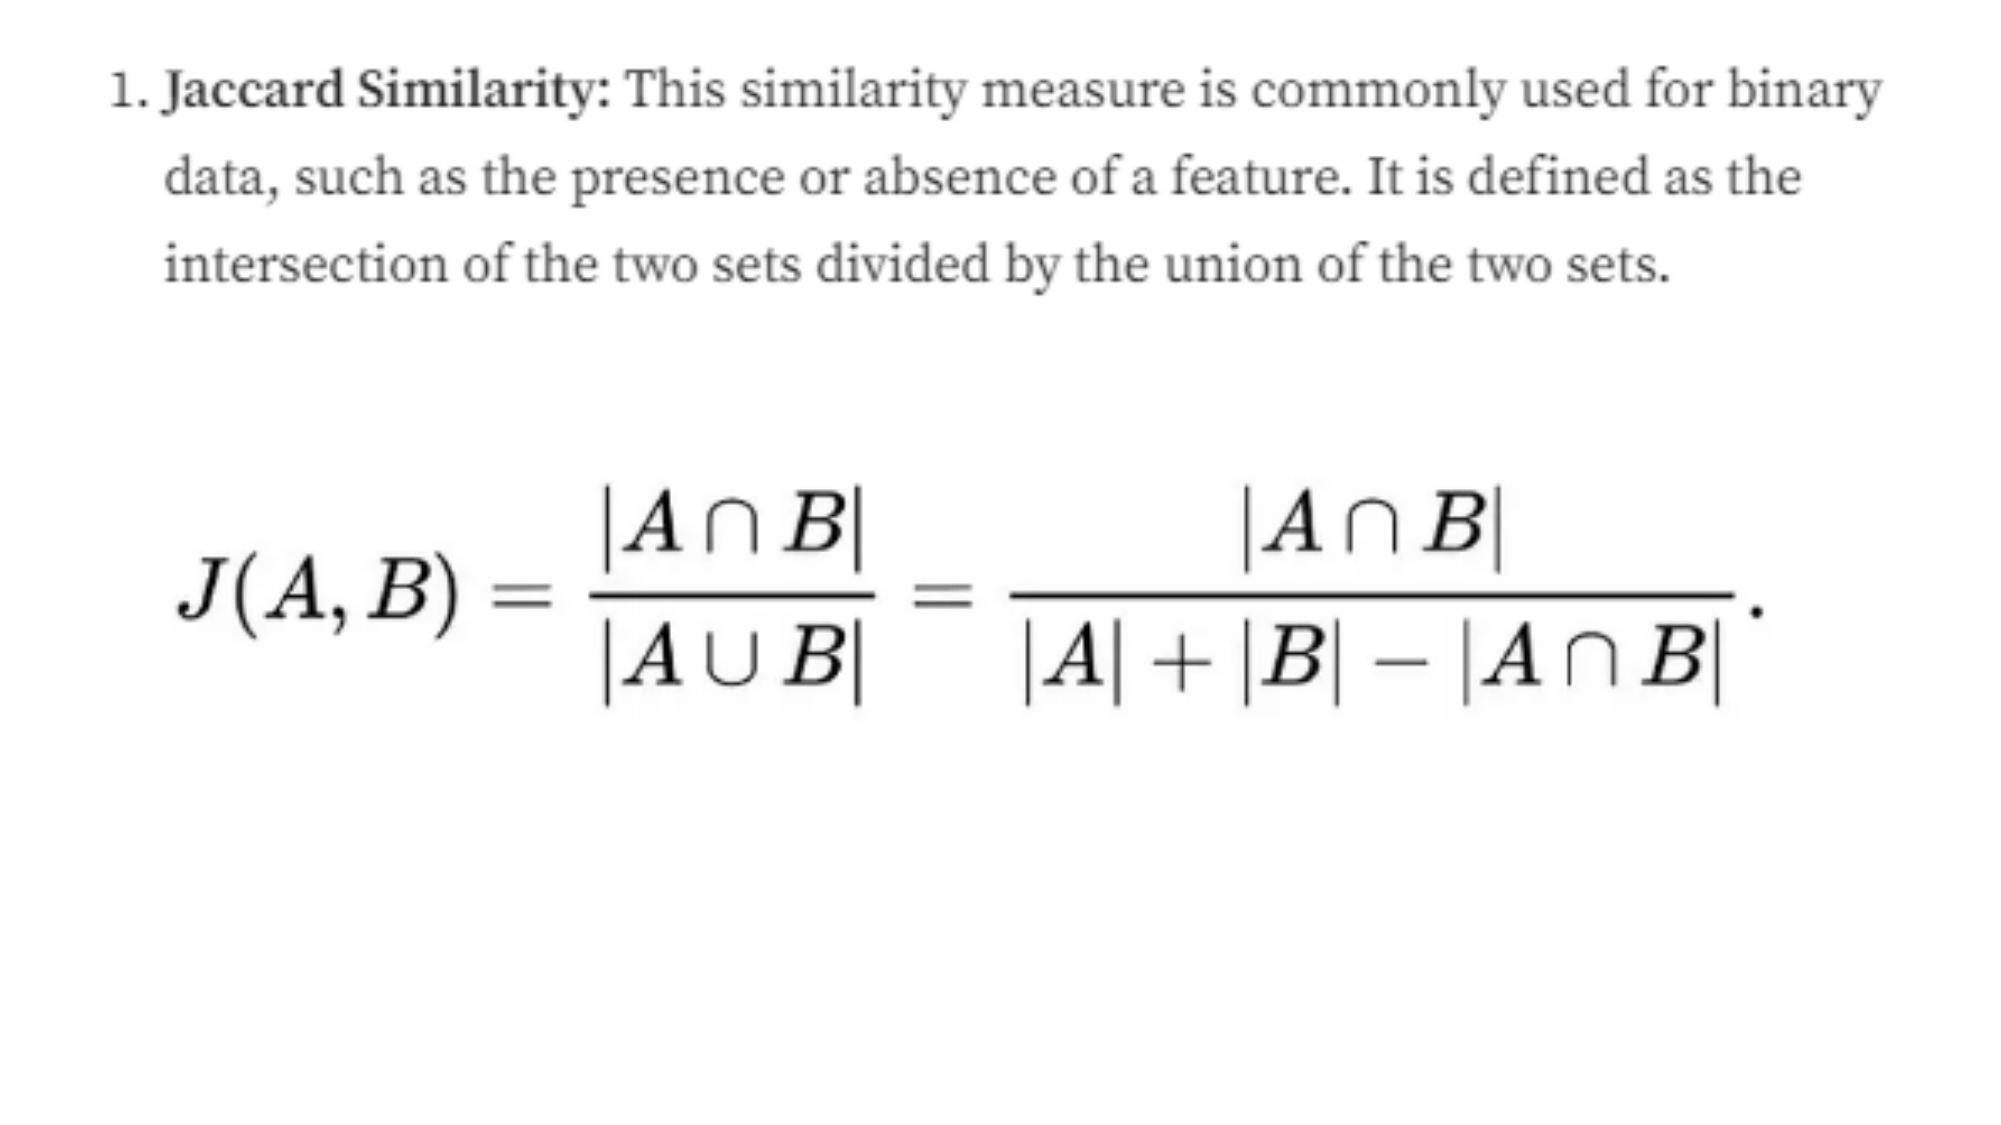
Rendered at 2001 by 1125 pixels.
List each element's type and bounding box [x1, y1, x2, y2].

list [69, 27, 1932, 764]
